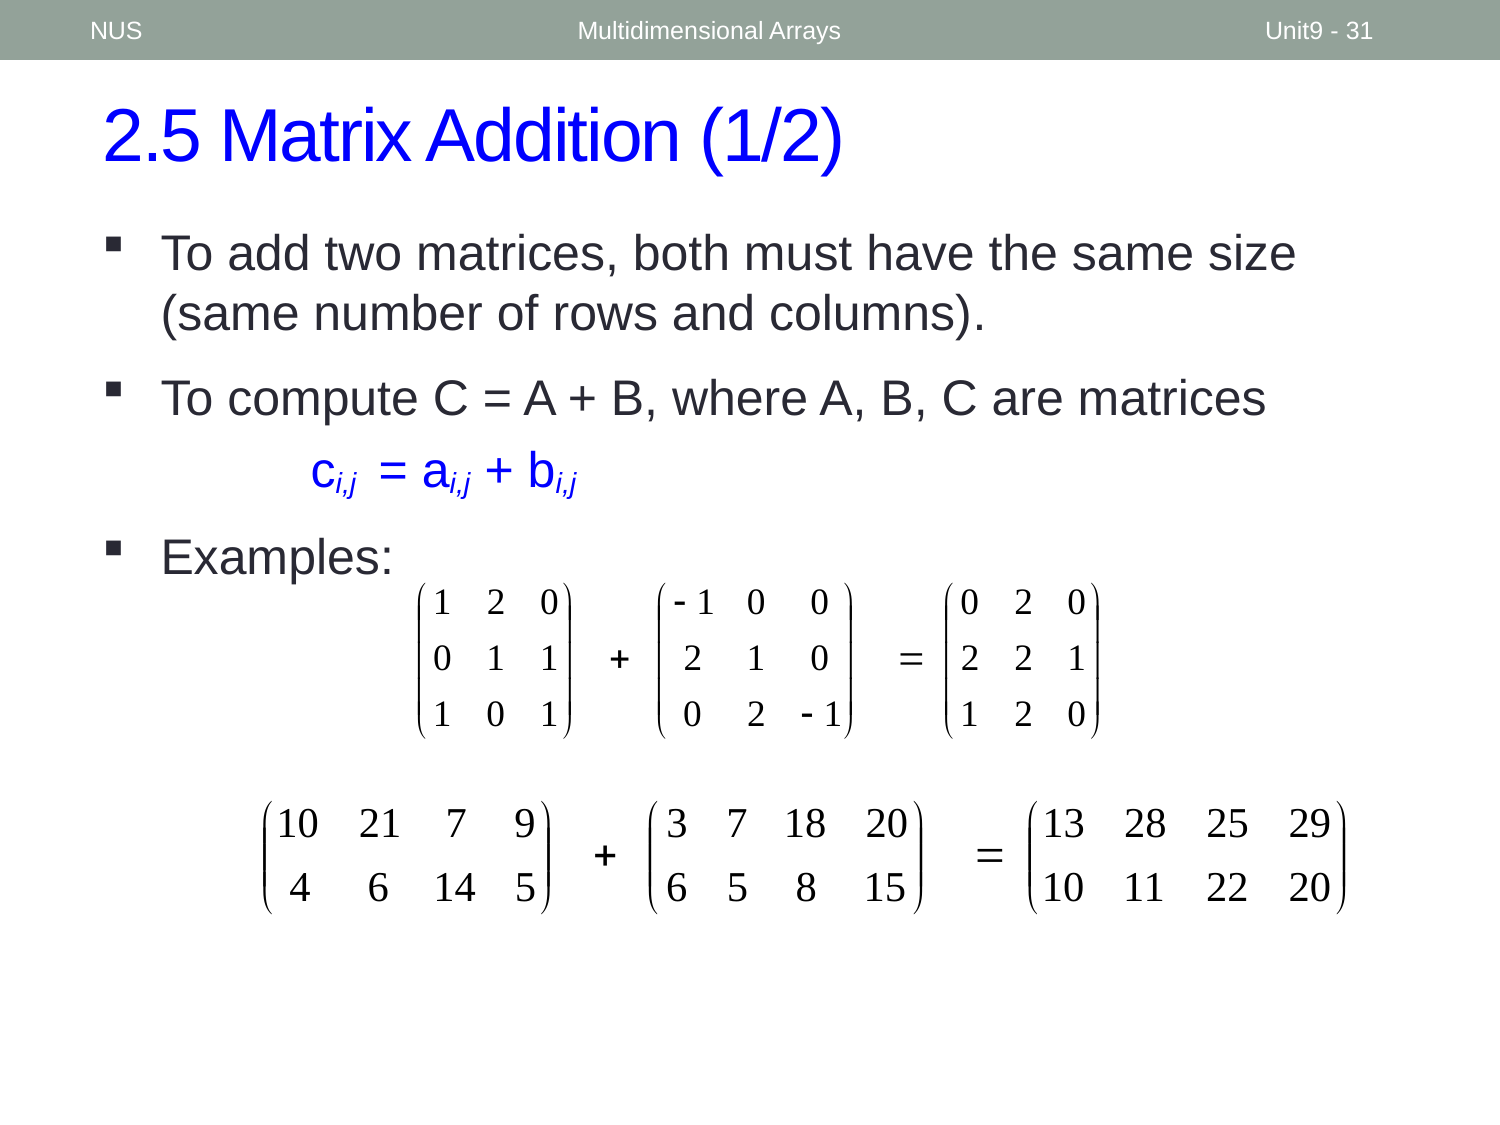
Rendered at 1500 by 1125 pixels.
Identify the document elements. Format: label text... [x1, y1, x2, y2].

title 2.5 Matrix Addition (1/2) [87, 62, 1463, 200]
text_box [410, 573, 1124, 749]
slide_number Unit9 - 31 [1250, 3, 1425, 57]
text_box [254, 793, 1376, 922]
footer Multidimensional Arrays [562, 3, 1238, 57]
slide_number NUS [75, 3, 550, 57]
text_box To add two matrices, both must have the same size (same number of rows and columns). To compute C = A + B, where A, B, C are matrices ci,j = ai,j + bi,j Examples: [87, 212, 1413, 597]
